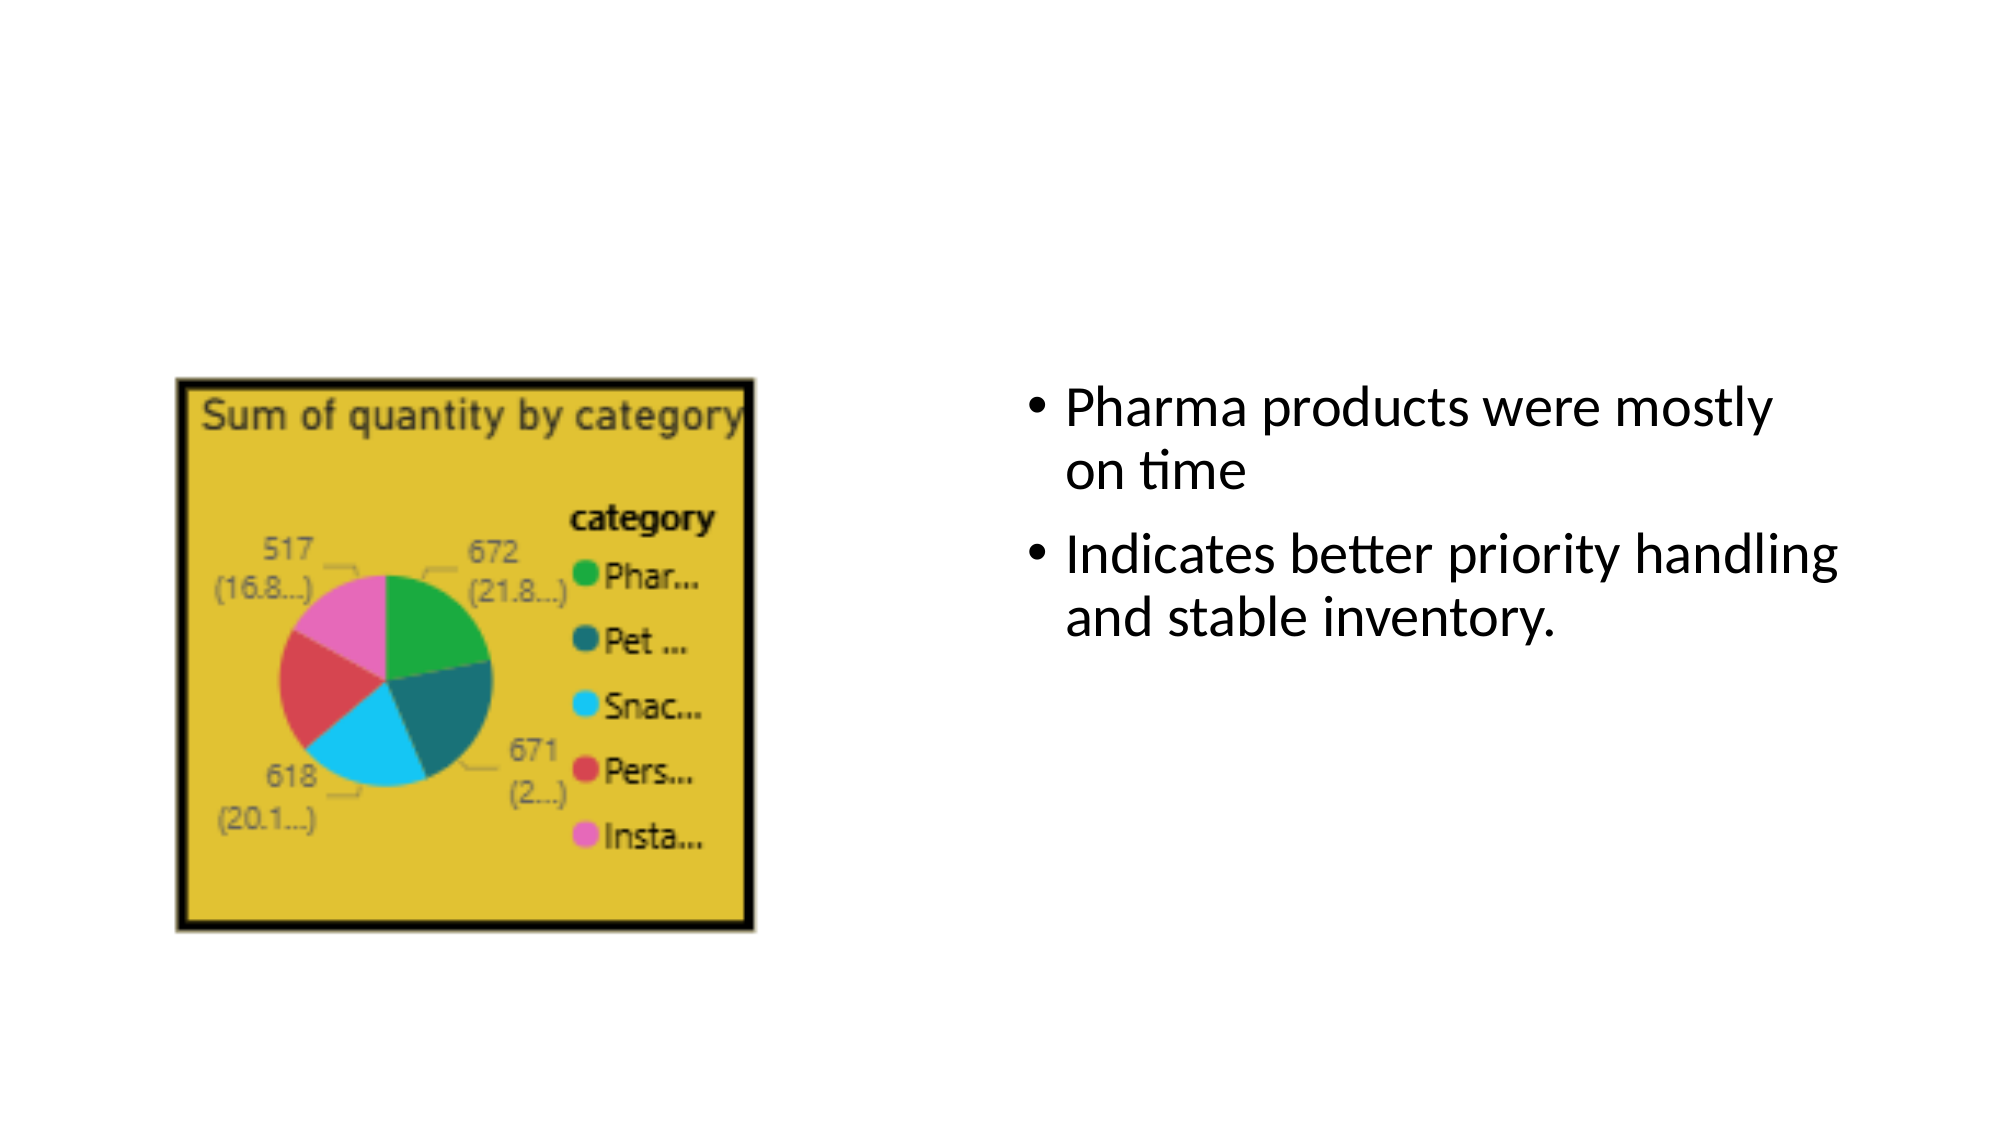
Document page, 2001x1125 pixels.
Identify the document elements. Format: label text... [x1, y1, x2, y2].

list Pharma products were mostly on time Indicates better priority handling and stable inventory. [1012, 368, 1863, 1014]
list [137, 356, 791, 944]
